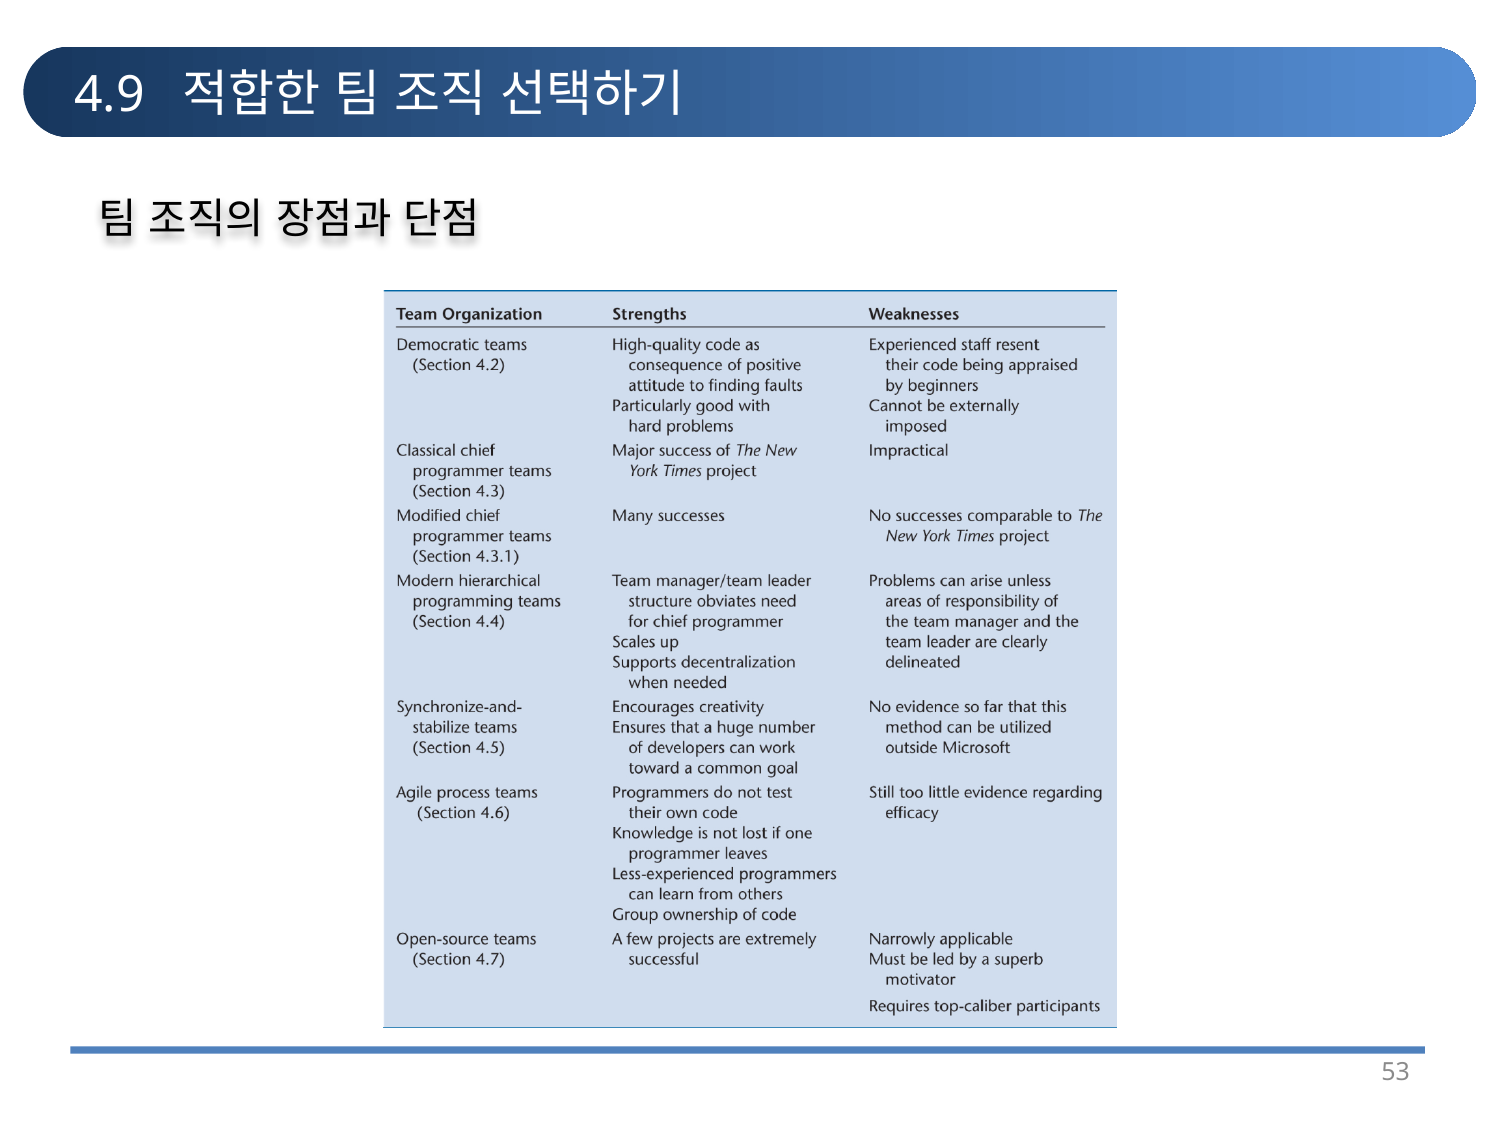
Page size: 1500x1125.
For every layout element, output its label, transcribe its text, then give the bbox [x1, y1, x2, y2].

list 팀 조직의 장점과 단점 [60, 180, 518, 255]
picture [383, 290, 1117, 1029]
slide_number 53 [1074, 1042, 1425, 1103]
title 4.9 적합한 팀 조직 선택하기 [59, 56, 1410, 126]
